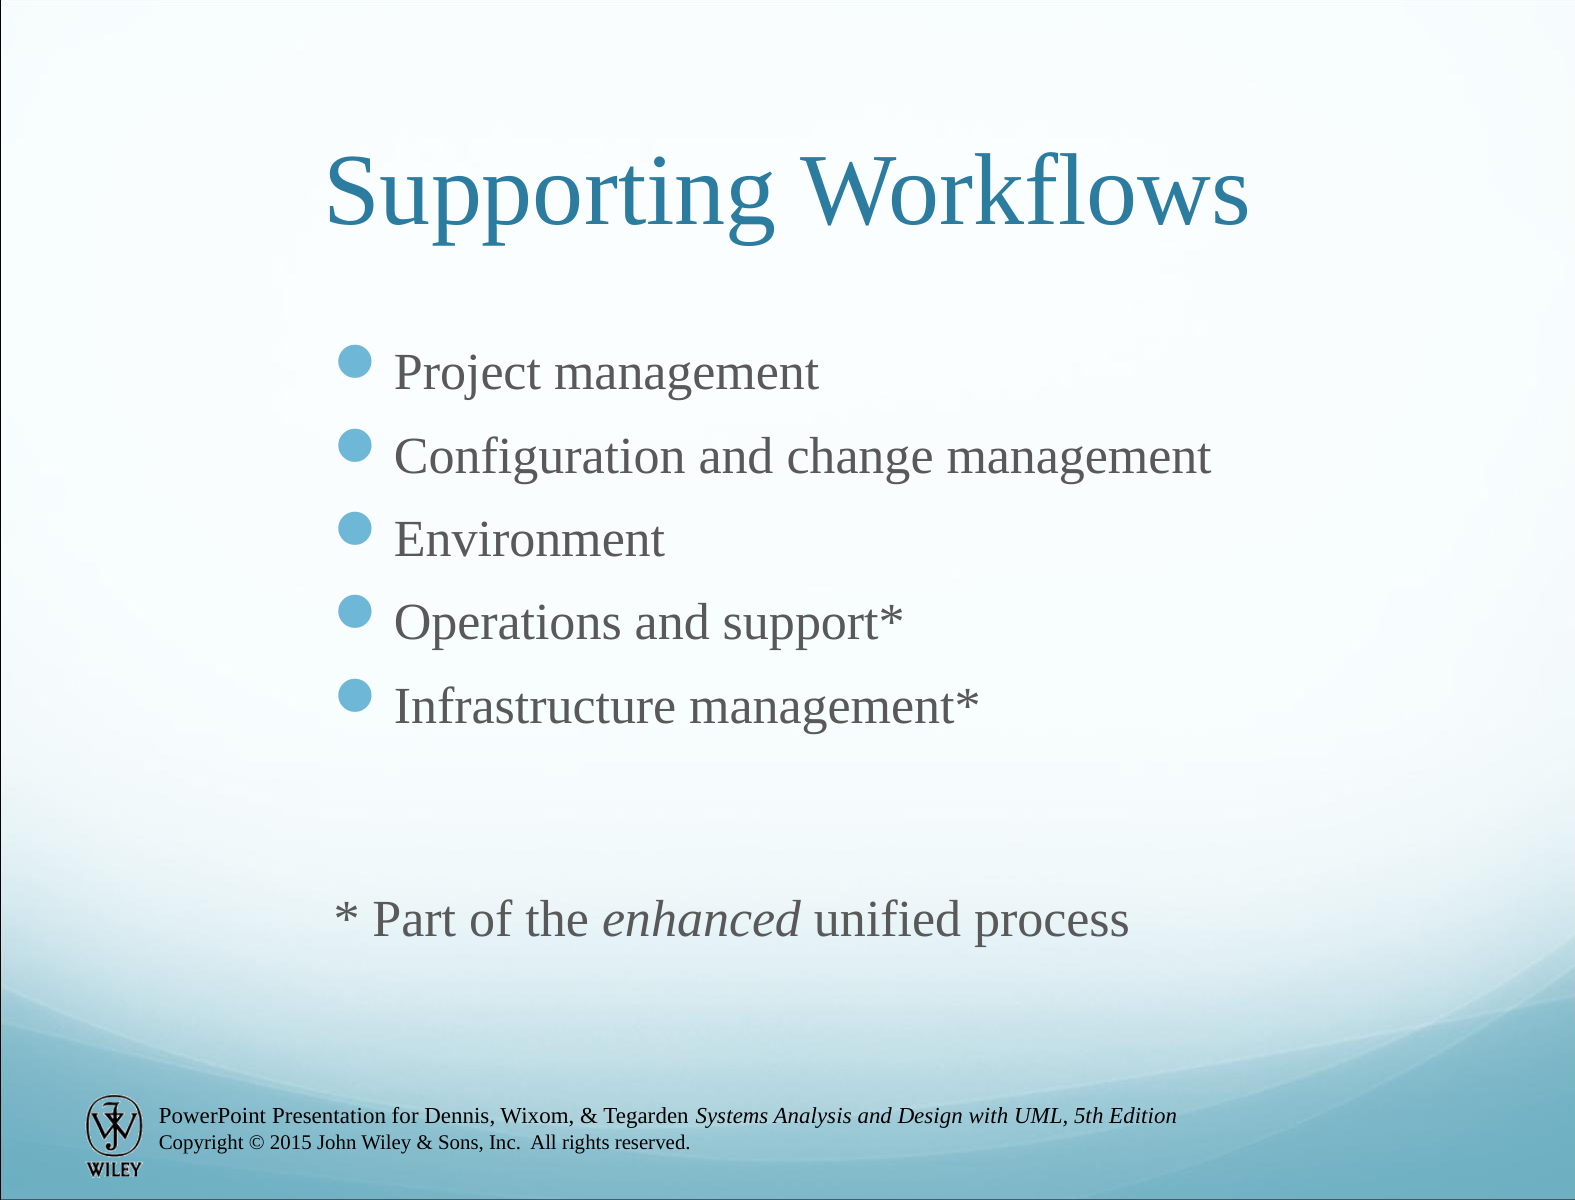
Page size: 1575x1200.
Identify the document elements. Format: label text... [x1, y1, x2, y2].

title Supporting Workflows [94, 19, 1480, 253]
list Project management Configuration and change management Environment Operations and support* Infrastructure management* * Part of the enhanced unified process [317, 329, 1392, 1050]
picture [0, 0, 1575, 1200]
